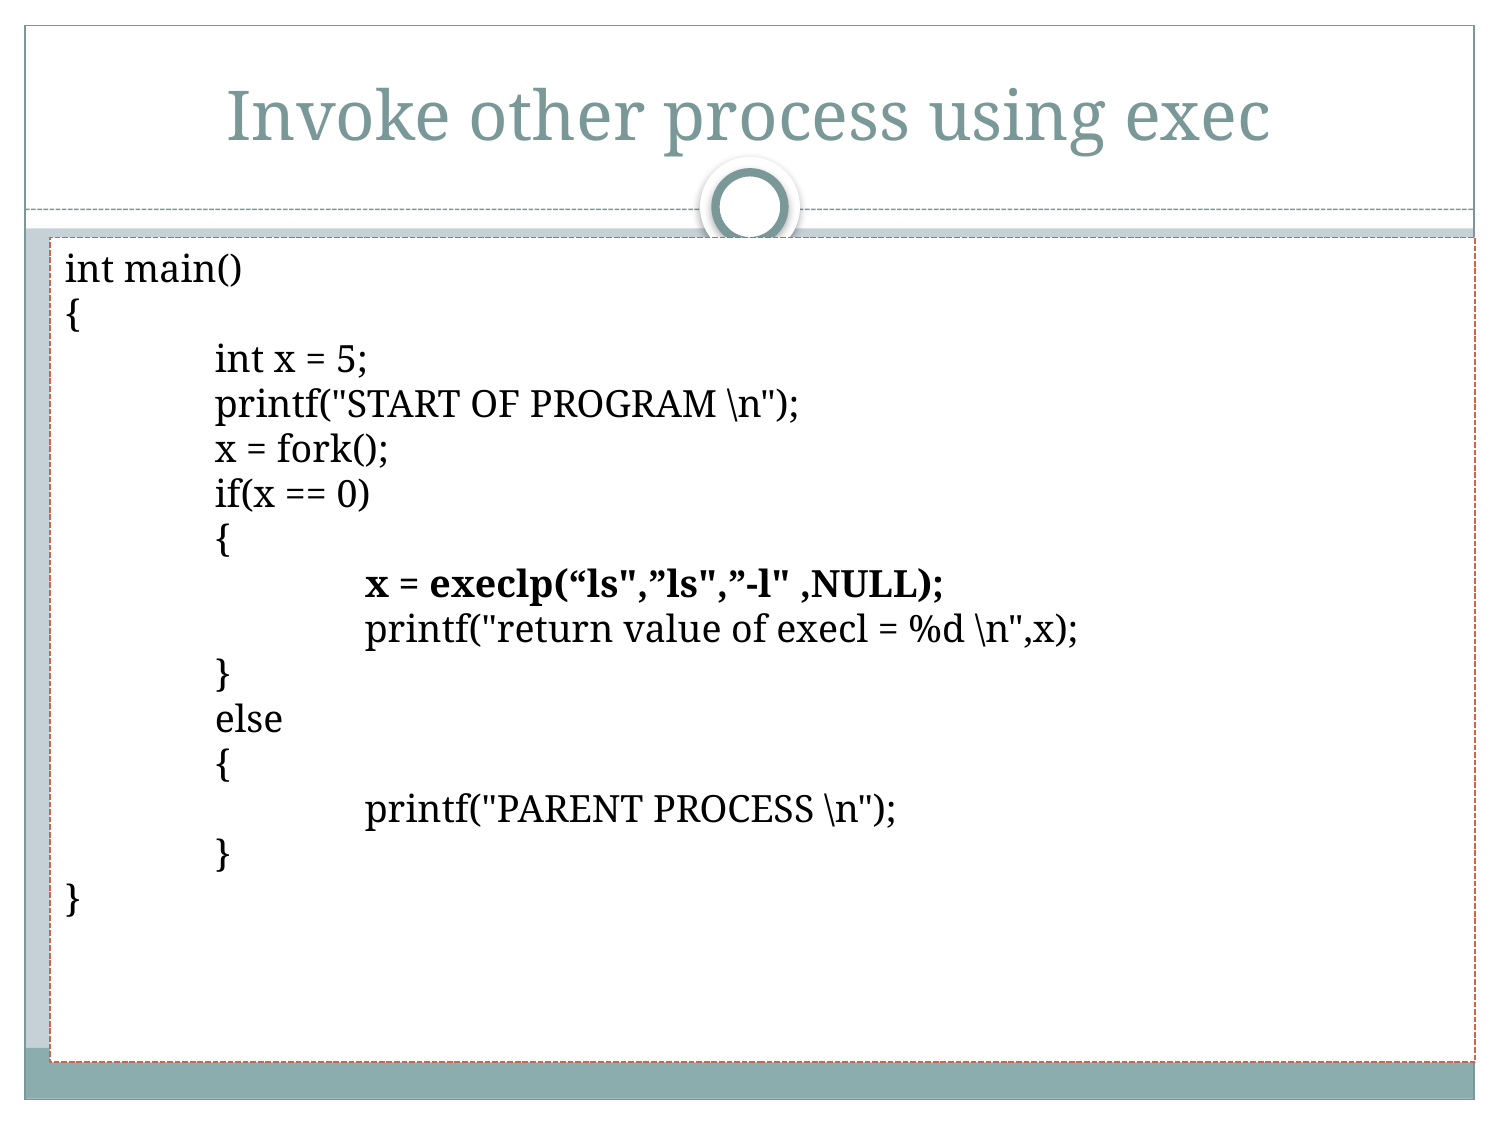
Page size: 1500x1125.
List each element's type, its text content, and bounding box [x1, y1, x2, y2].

text_box int main() { int x = 5; printf("START OF PROGRAM \n"); x = fork(); if(x == 0) { x = execlp(“ls",”ls",”-l" ,NULL); printf("return value of execl = %d \n",x); } else { printf("PARENT PROCESS \n"); } } [49, 237, 1476, 1063]
title Invoke other process using exec [49, 37, 1450, 162]
